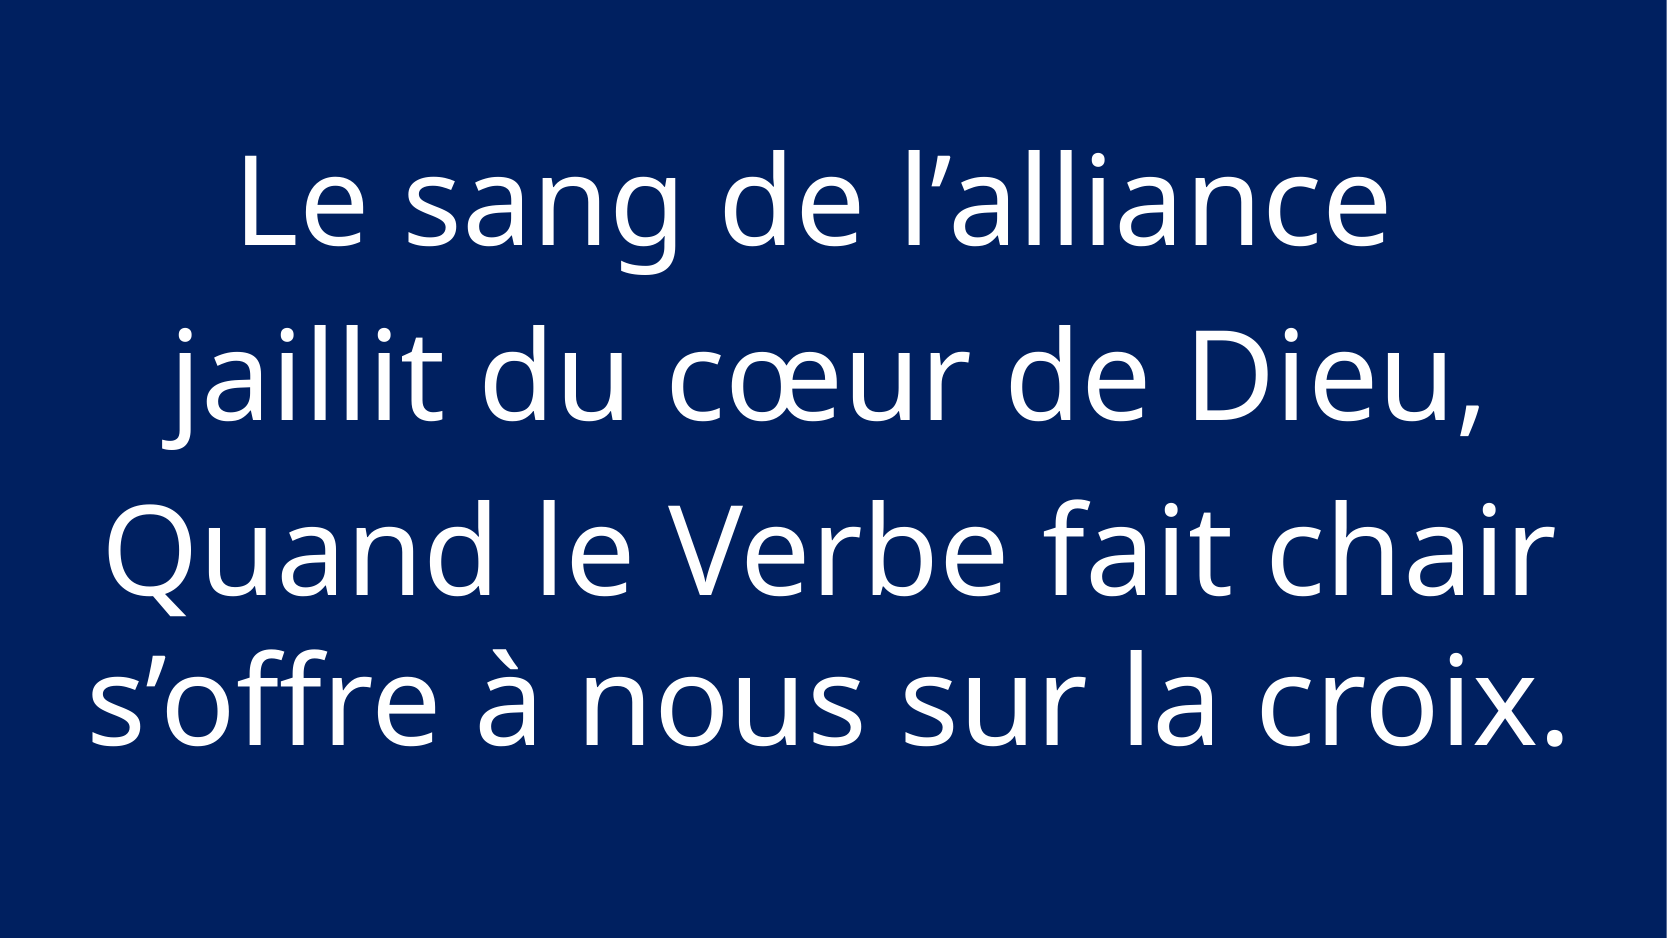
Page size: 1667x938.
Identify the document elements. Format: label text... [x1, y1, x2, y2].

list Le sang de l’alliance jaillit du cœur de Dieu, Quand le Verbe fait chair s’offre à nous sur la croix. [0, 0, 1664, 938]
